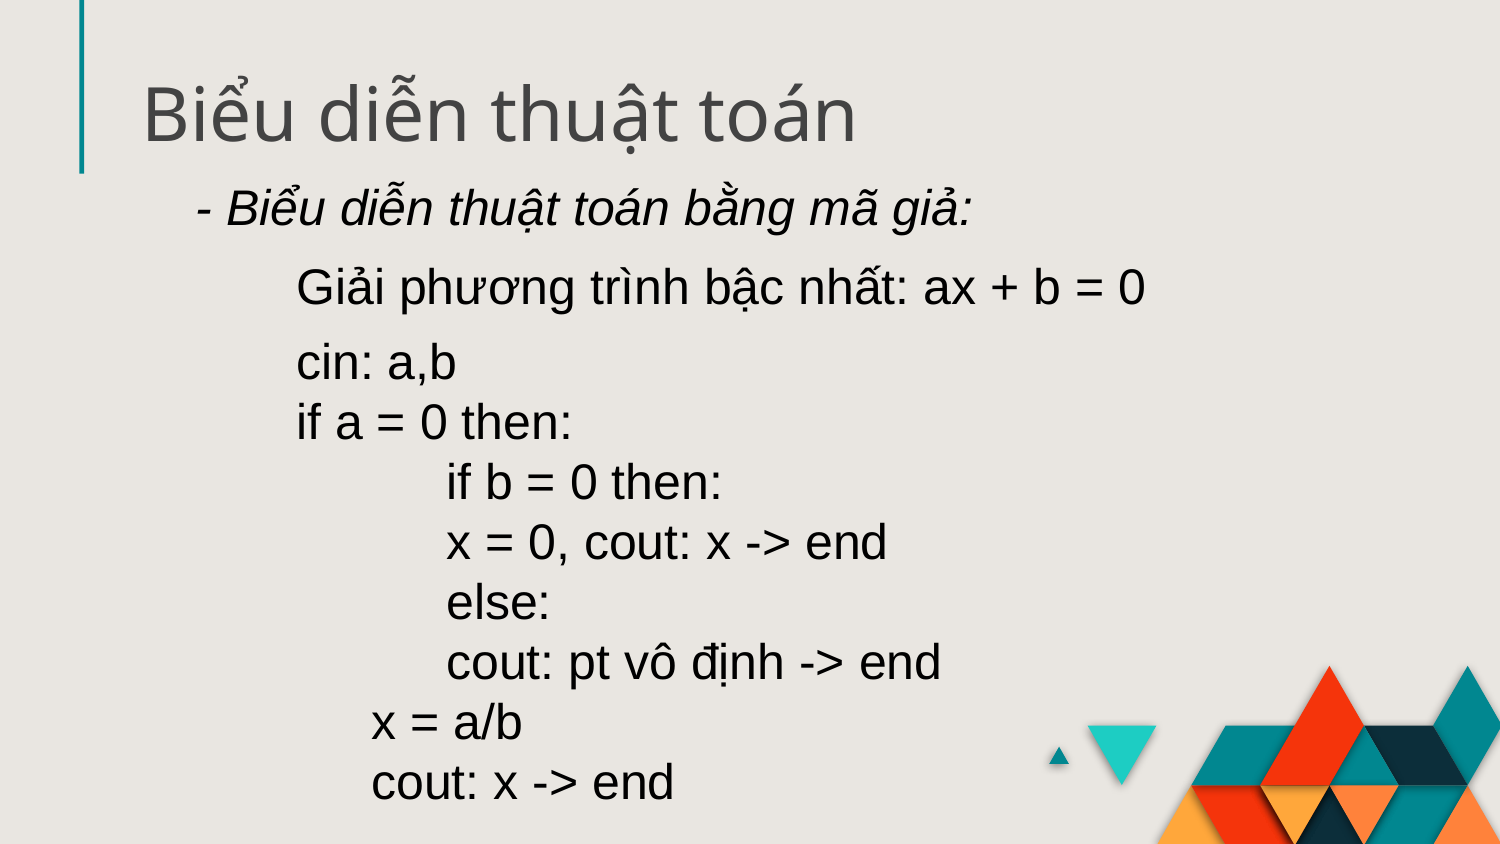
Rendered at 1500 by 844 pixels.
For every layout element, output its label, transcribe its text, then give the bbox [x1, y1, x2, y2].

text_box cin: a,b if a = 0 then: if b = 0 then: x = 0, cout: x -> end else: cout: pt vô định -> end x = a/b cout: x -> end [281, 314, 1420, 844]
text_box Giải phương trình bậc nhất: ax + b = 0 [281, 239, 1420, 314]
text_box - Biểu diễn thuật toán bằng mã giả: [180, 160, 1319, 251]
text_box Biểu diễn thuật toán [126, 76, 975, 172]
